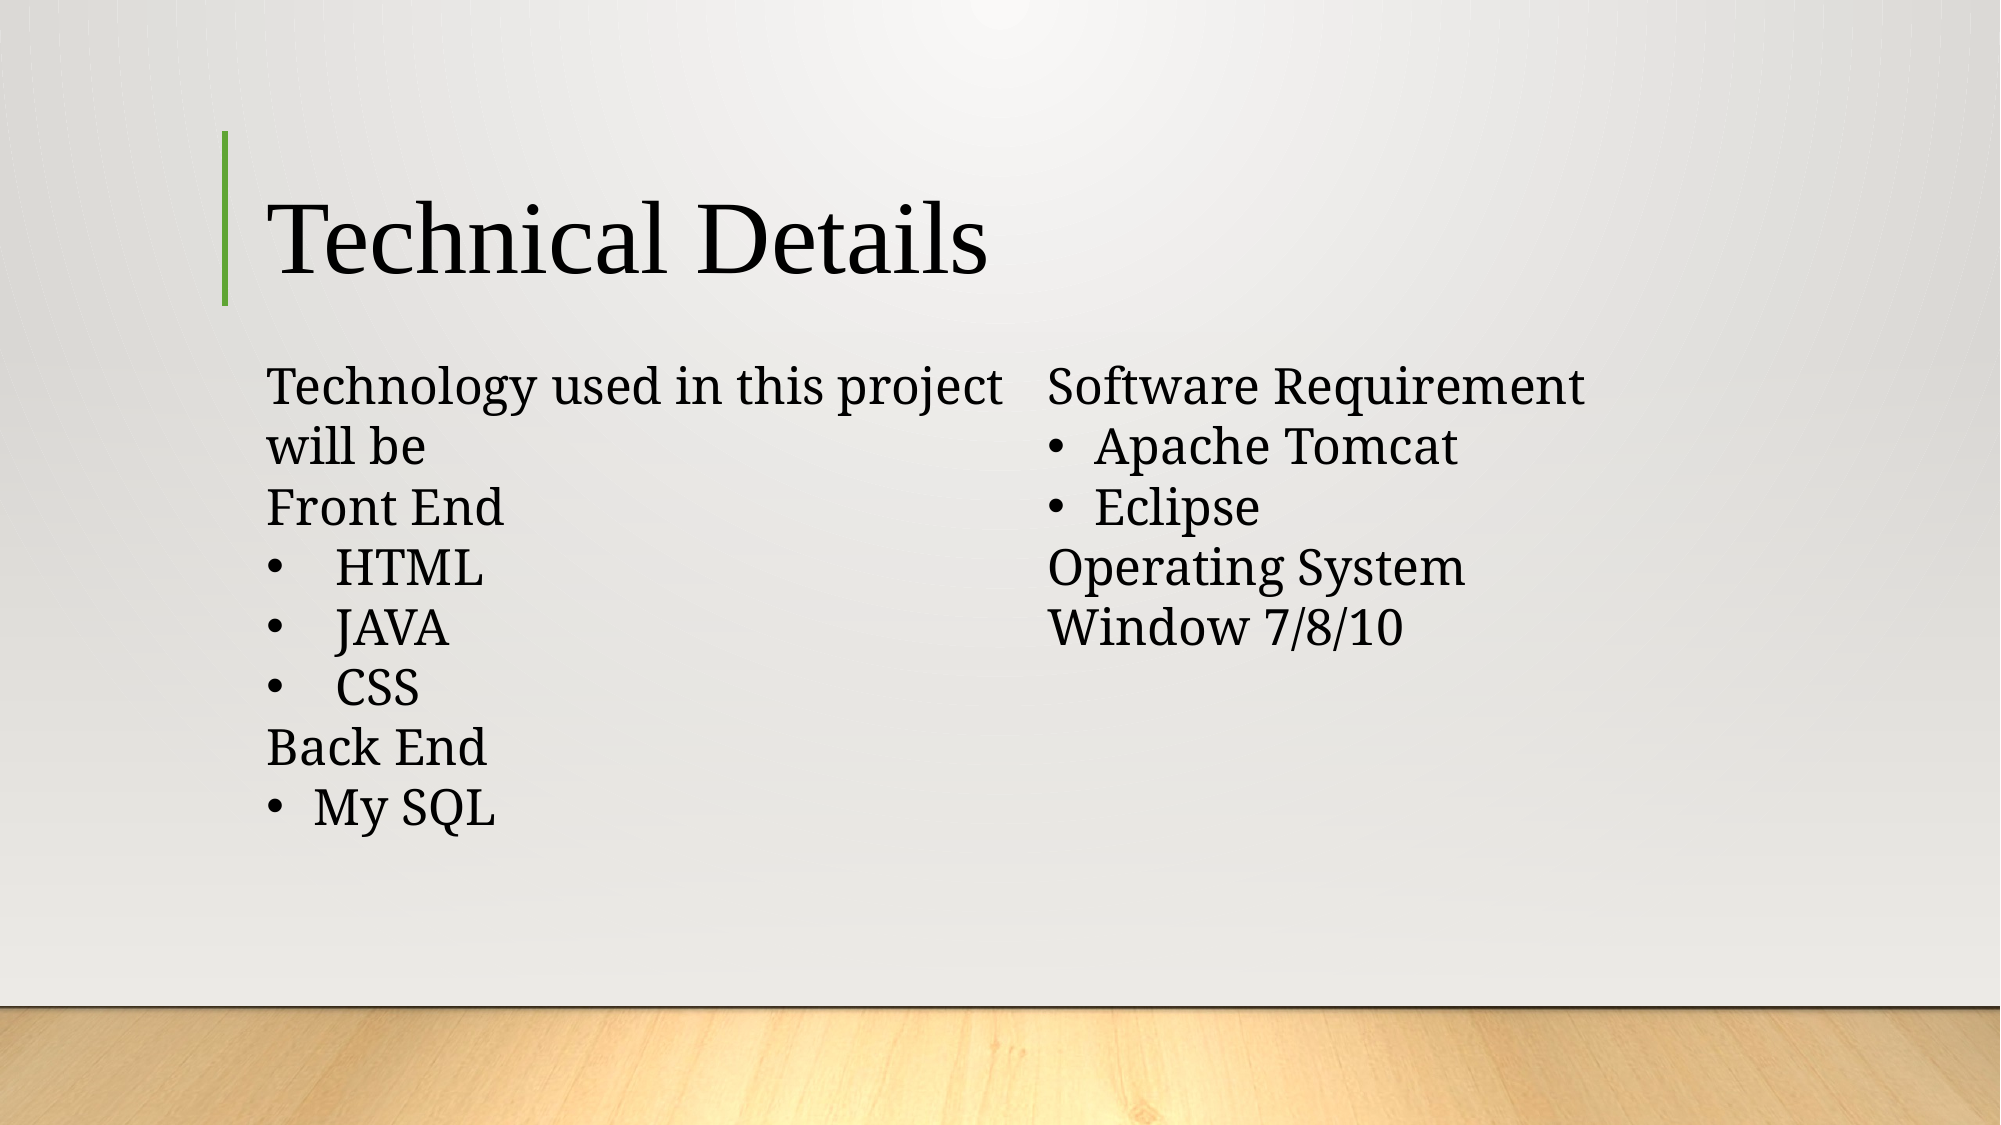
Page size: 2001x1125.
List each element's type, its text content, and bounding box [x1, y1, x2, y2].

picture [0, 1006, 2000, 1125]
text_box Technology used in this project will be Front End HTML JAVA CSS Back End My SQL [251, 347, 1031, 843]
title Technical Details [251, 131, 1814, 305]
text_box Software Requirement Apache Tomcat Eclipse Operating System Window 7/8/10 [1032, 347, 1795, 663]
